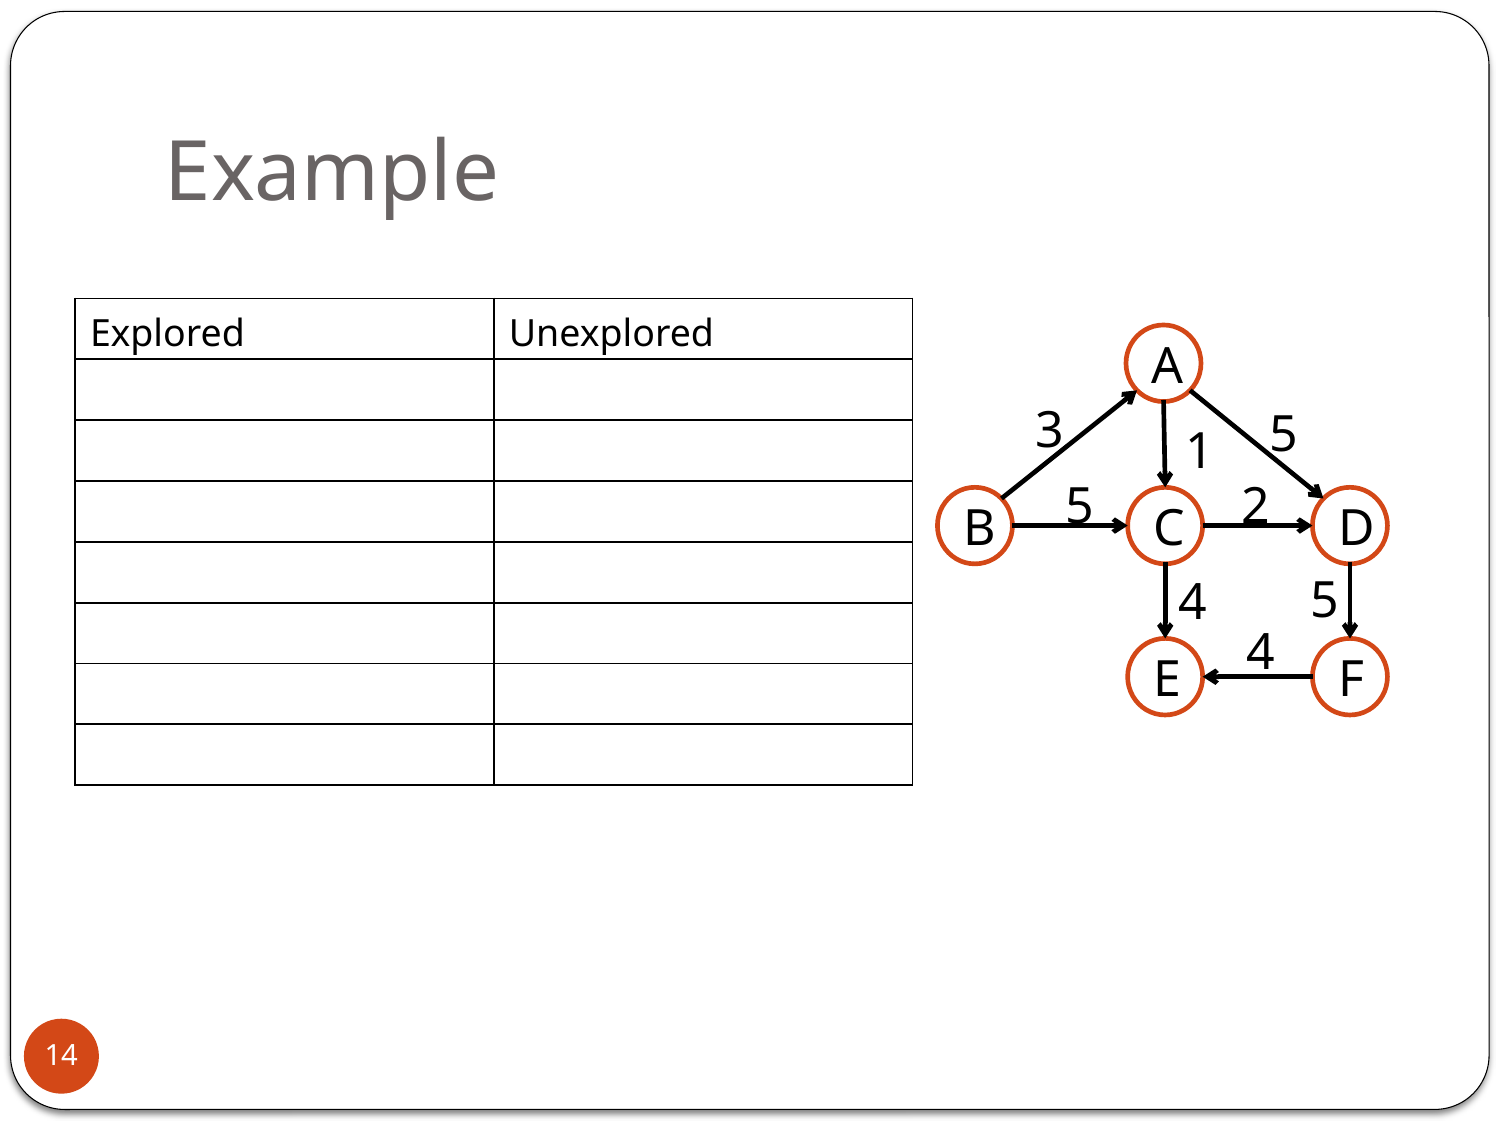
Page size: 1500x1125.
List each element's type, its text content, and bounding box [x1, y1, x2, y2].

title Example [150, 45, 1425, 233]
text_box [937, 324, 1388, 716]
slide_number 14 [23, 1018, 99, 1094]
